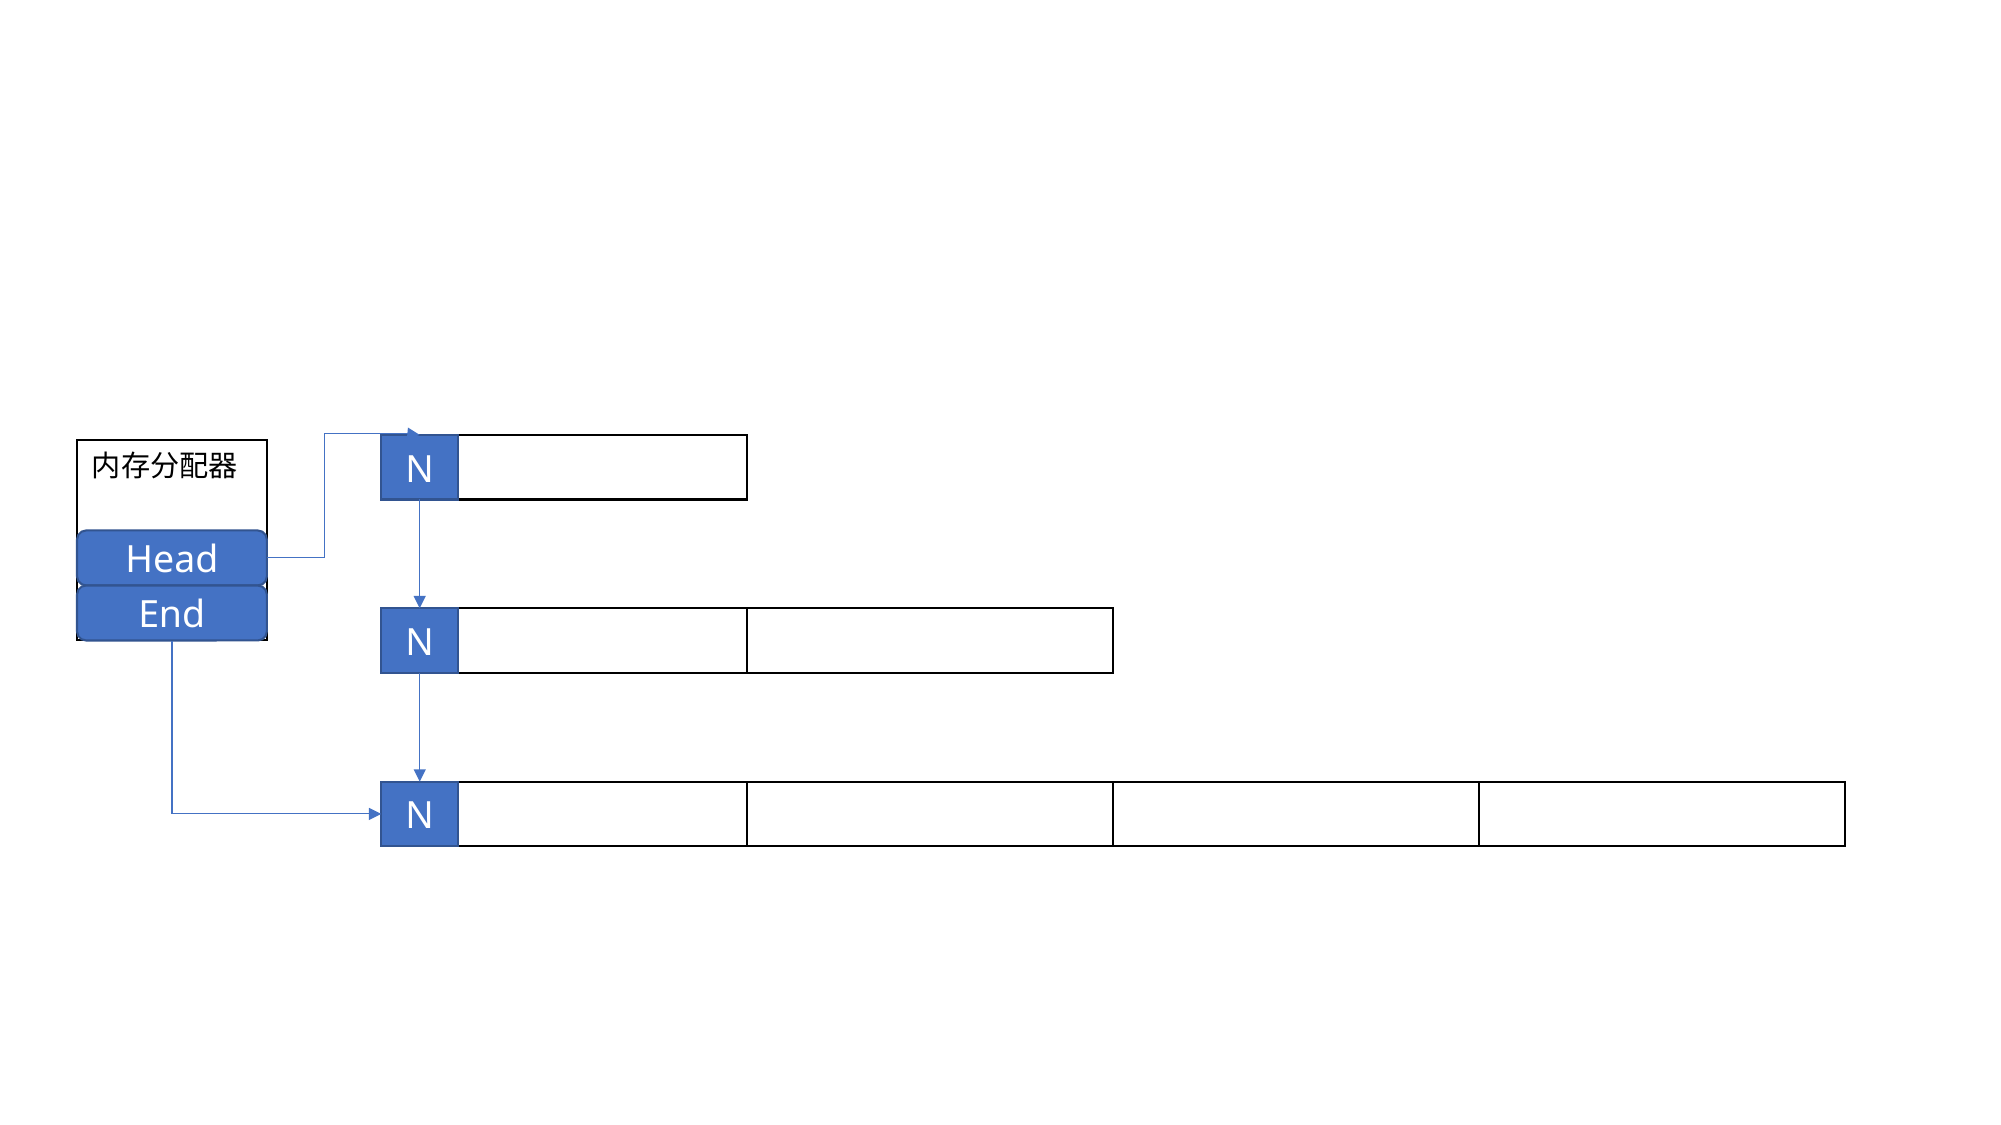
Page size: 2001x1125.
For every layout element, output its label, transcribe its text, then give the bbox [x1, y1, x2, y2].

text_box [459, 607, 746, 674]
text_box [459, 434, 748, 501]
text_box [1112, 781, 1478, 847]
text_box [1478, 781, 1846, 847]
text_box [76, 439, 267, 641]
text_box N [380, 607, 459, 674]
text_box N [380, 781, 459, 847]
text_box [459, 781, 746, 847]
text_box [746, 607, 1114, 674]
text_box [746, 781, 1112, 847]
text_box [189, 622, 364, 832]
text_box N [420, 434, 459, 501]
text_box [266, 434, 420, 558]
